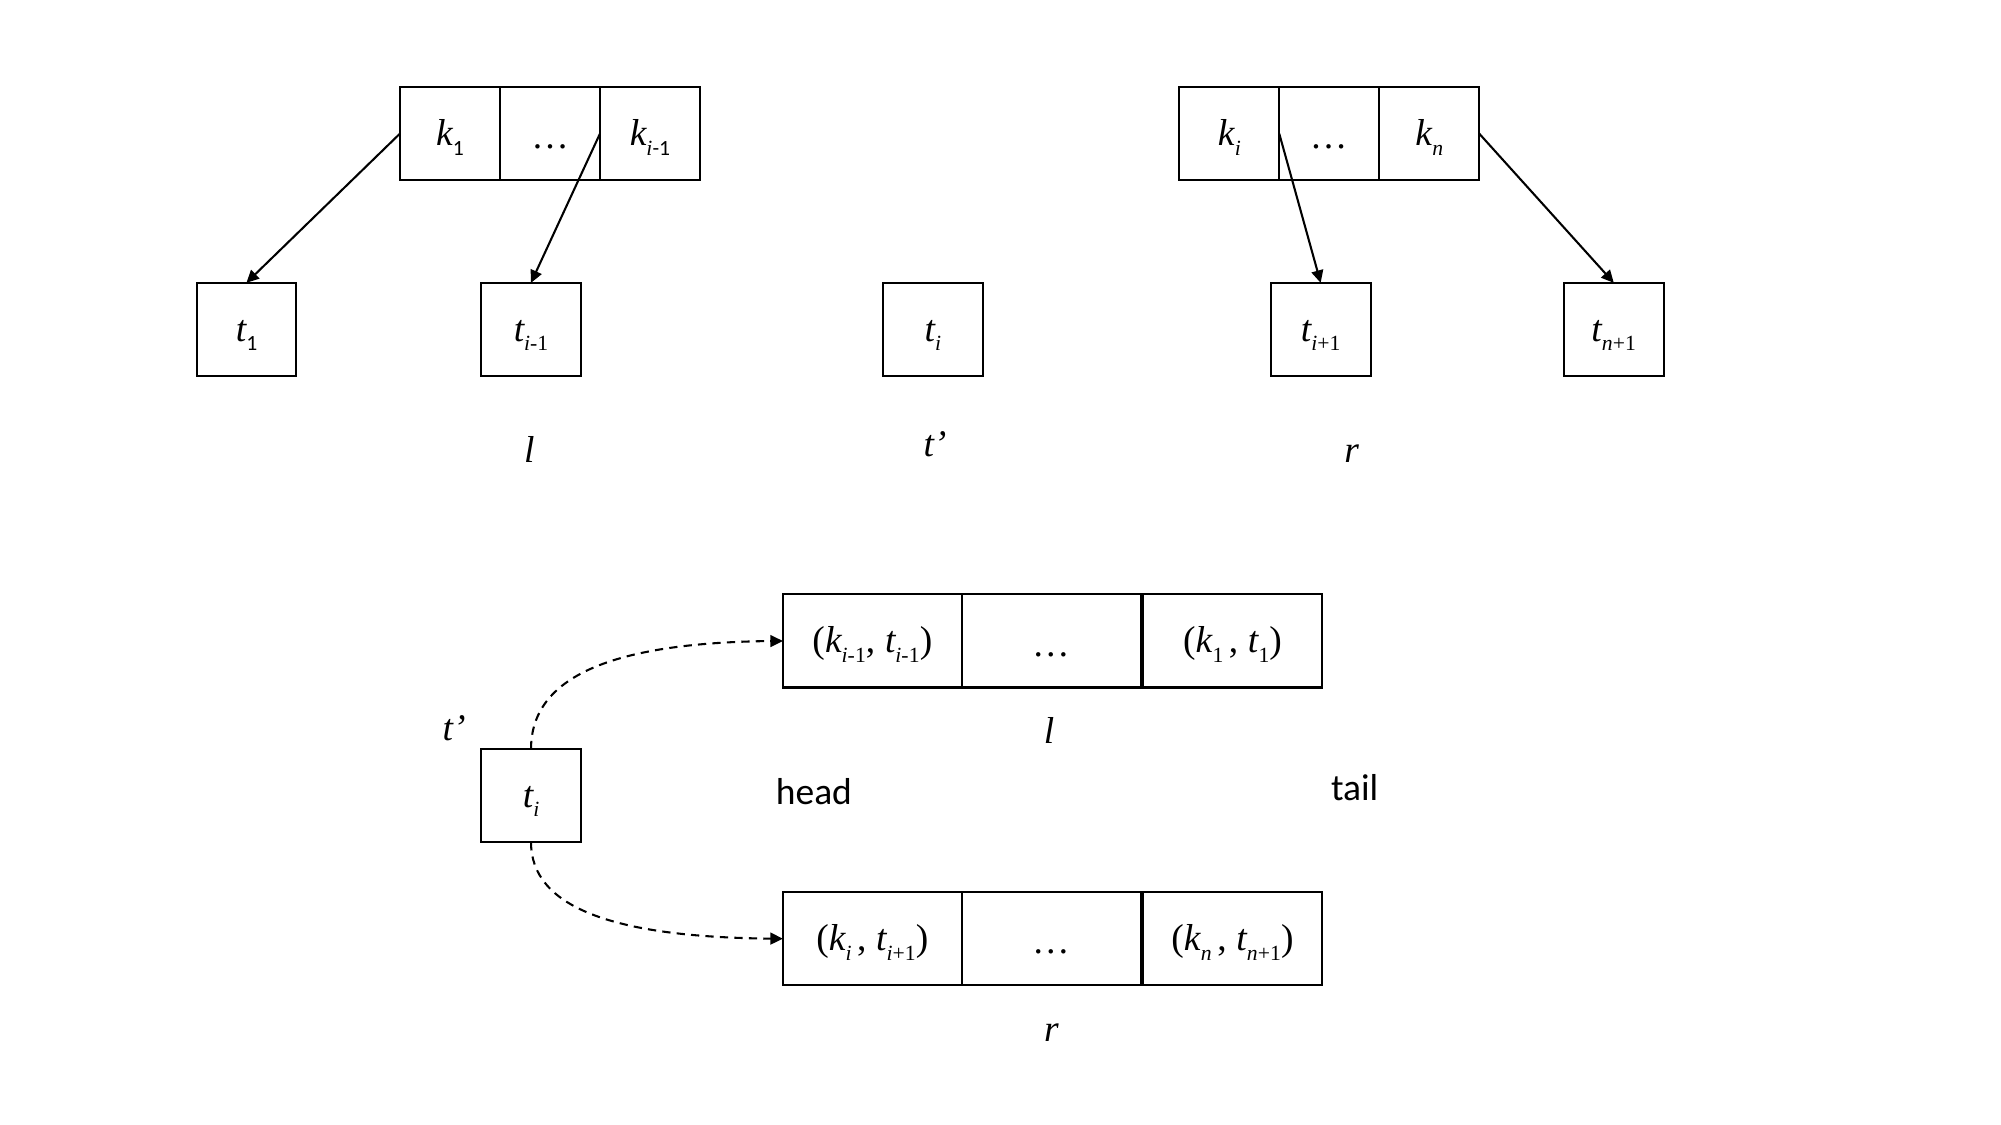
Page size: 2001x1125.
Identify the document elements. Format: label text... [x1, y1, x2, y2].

text_box … [1278, 86, 1380, 181]
text_box ti [480, 748, 582, 843]
text_box (k1 , t1) [1142, 593, 1323, 689]
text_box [1479, 133, 1614, 283]
text_box k1 [399, 86, 499, 181]
text_box r [1329, 417, 1374, 478]
text_box (kn , tn+1) [1142, 891, 1323, 986]
text_box (ki-1, ti-1) [782, 593, 961, 689]
text_box ti [882, 282, 984, 377]
text_box kn [1380, 86, 1480, 181]
text_box (ki , ti+1) [782, 891, 961, 986]
text_box ti-1 [480, 282, 582, 377]
text_box t1 [196, 282, 297, 377]
text_box r [1029, 996, 1074, 1057]
text_box … [499, 86, 599, 181]
text_box tail [1316, 755, 1393, 816]
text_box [1279, 133, 1321, 283]
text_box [530, 133, 600, 283]
text_box tn+1 [1563, 282, 1665, 377]
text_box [608, 764, 706, 1017]
text_box head [760, 759, 867, 819]
text_box ki [1178, 86, 1278, 181]
text_box ti+1 [1270, 282, 1372, 377]
text_box l [509, 417, 550, 478]
text_box ki-1 [599, 86, 701, 181]
text_box t’ [427, 695, 481, 756]
text_box … [961, 593, 1142, 689]
text_box l [1029, 698, 1070, 759]
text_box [246, 133, 400, 283]
text_box t’ [908, 411, 962, 472]
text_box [602, 569, 711, 821]
text_box … [961, 891, 1142, 986]
